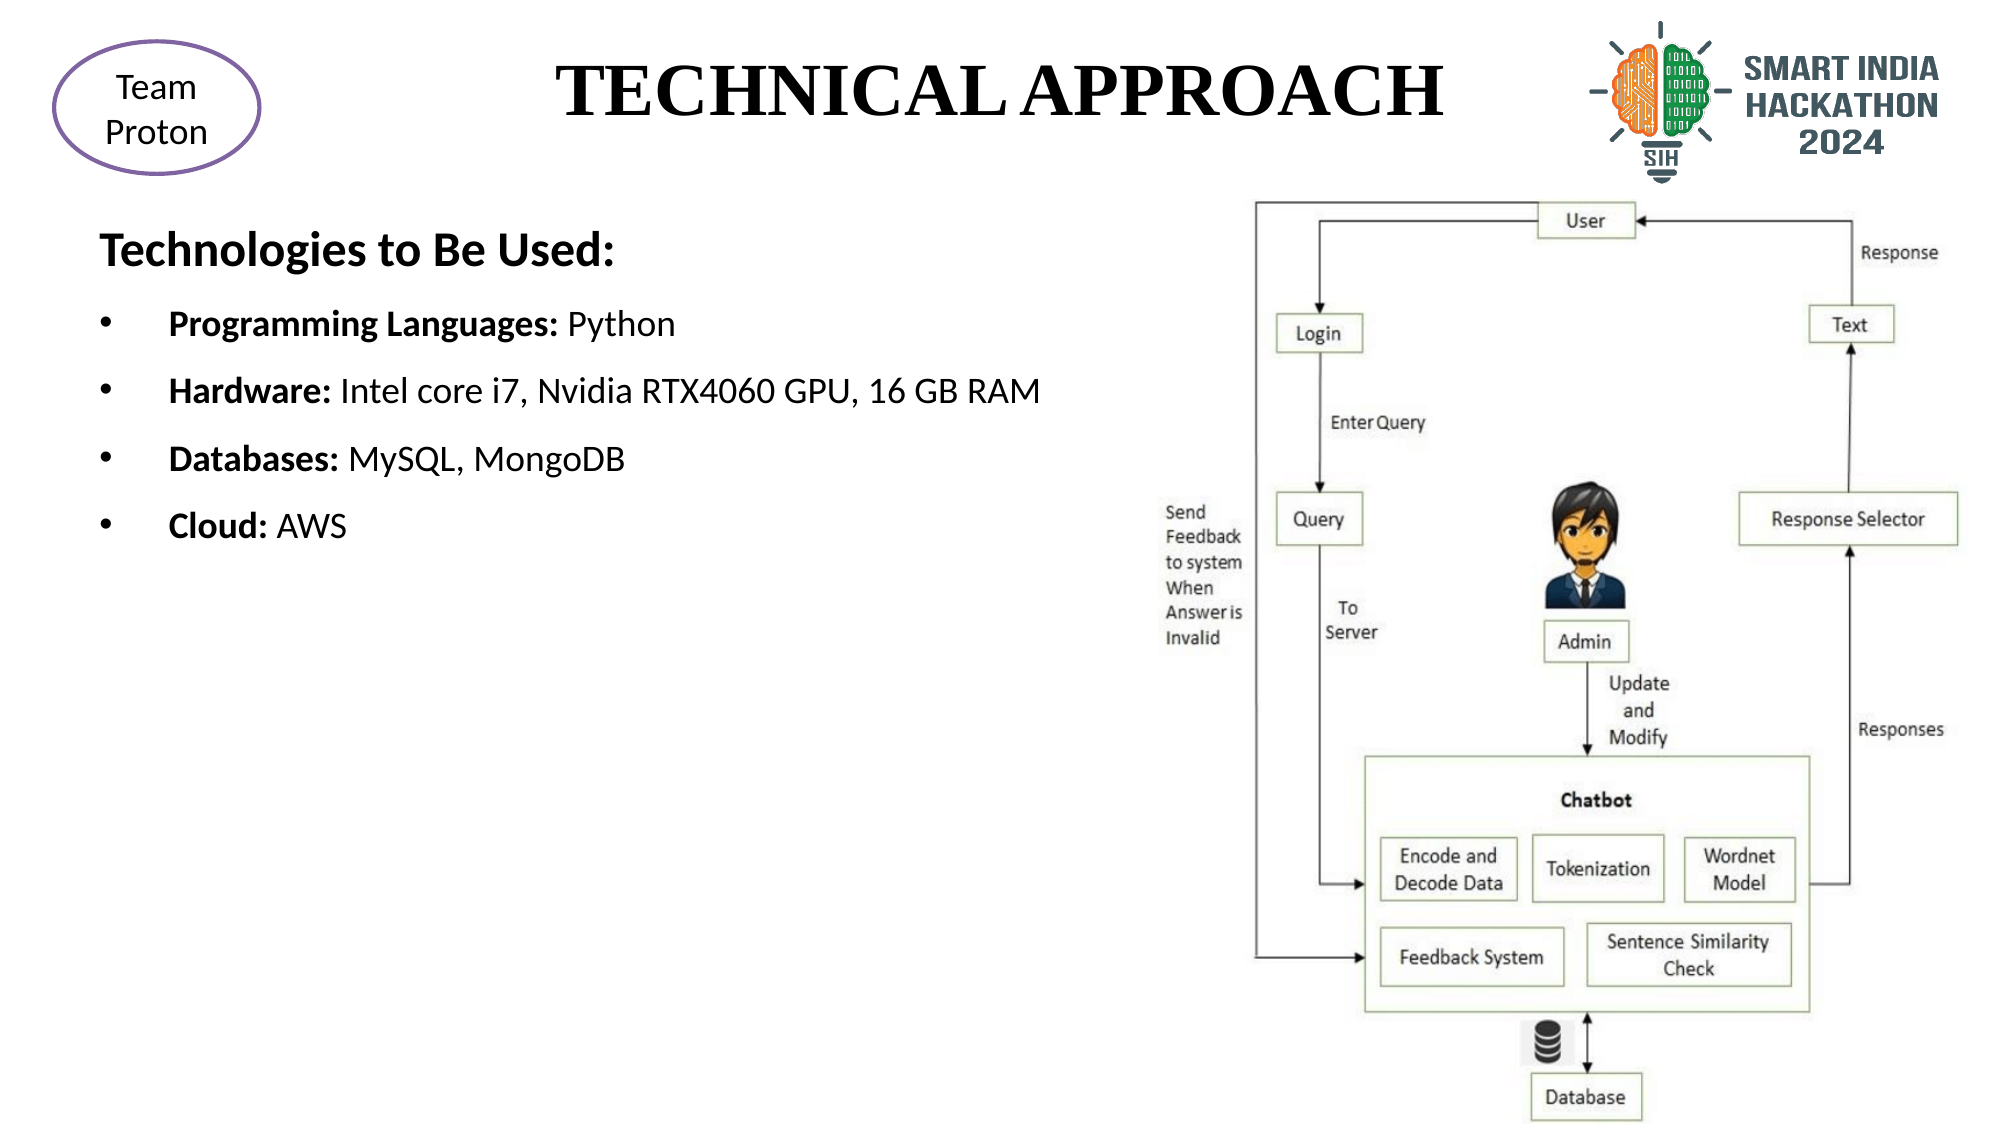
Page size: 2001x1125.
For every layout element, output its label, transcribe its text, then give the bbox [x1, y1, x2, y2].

text_box Team Proton [52, 39, 262, 176]
picture [1158, 12, 2000, 1125]
title TECHNICAL APPROACH [99, 0, 1901, 180]
text_box Technologies to Be Used: Programming Languages: Python Hardware: Intel core i7, Nvidia RTX4060 GPU, 16 GB RAM Databases: MySQL, MongoDB Cloud: AWS [84, 128, 1069, 554]
